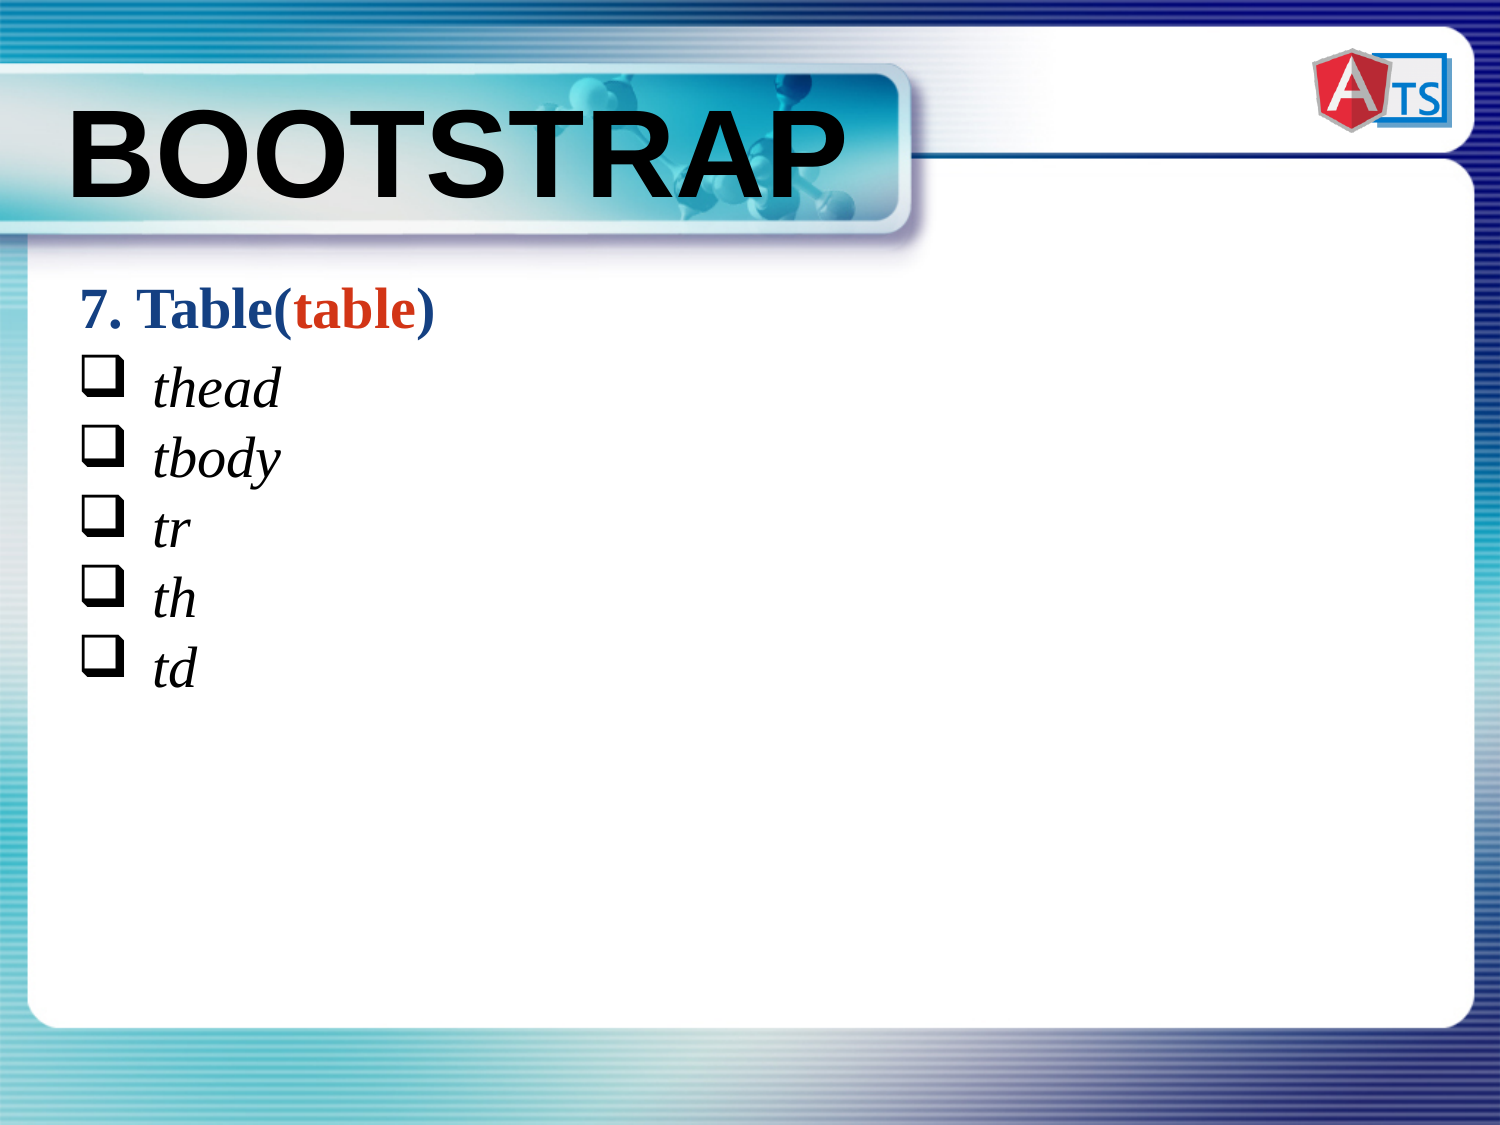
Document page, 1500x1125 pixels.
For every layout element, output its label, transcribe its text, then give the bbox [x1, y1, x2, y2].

title Bootstrap [50, 75, 888, 220]
text_box thead tbody tr th td [62, 341, 500, 707]
picture [0, 0, 1500, 1125]
text_box 7. Table(table) [64, 262, 451, 341]
